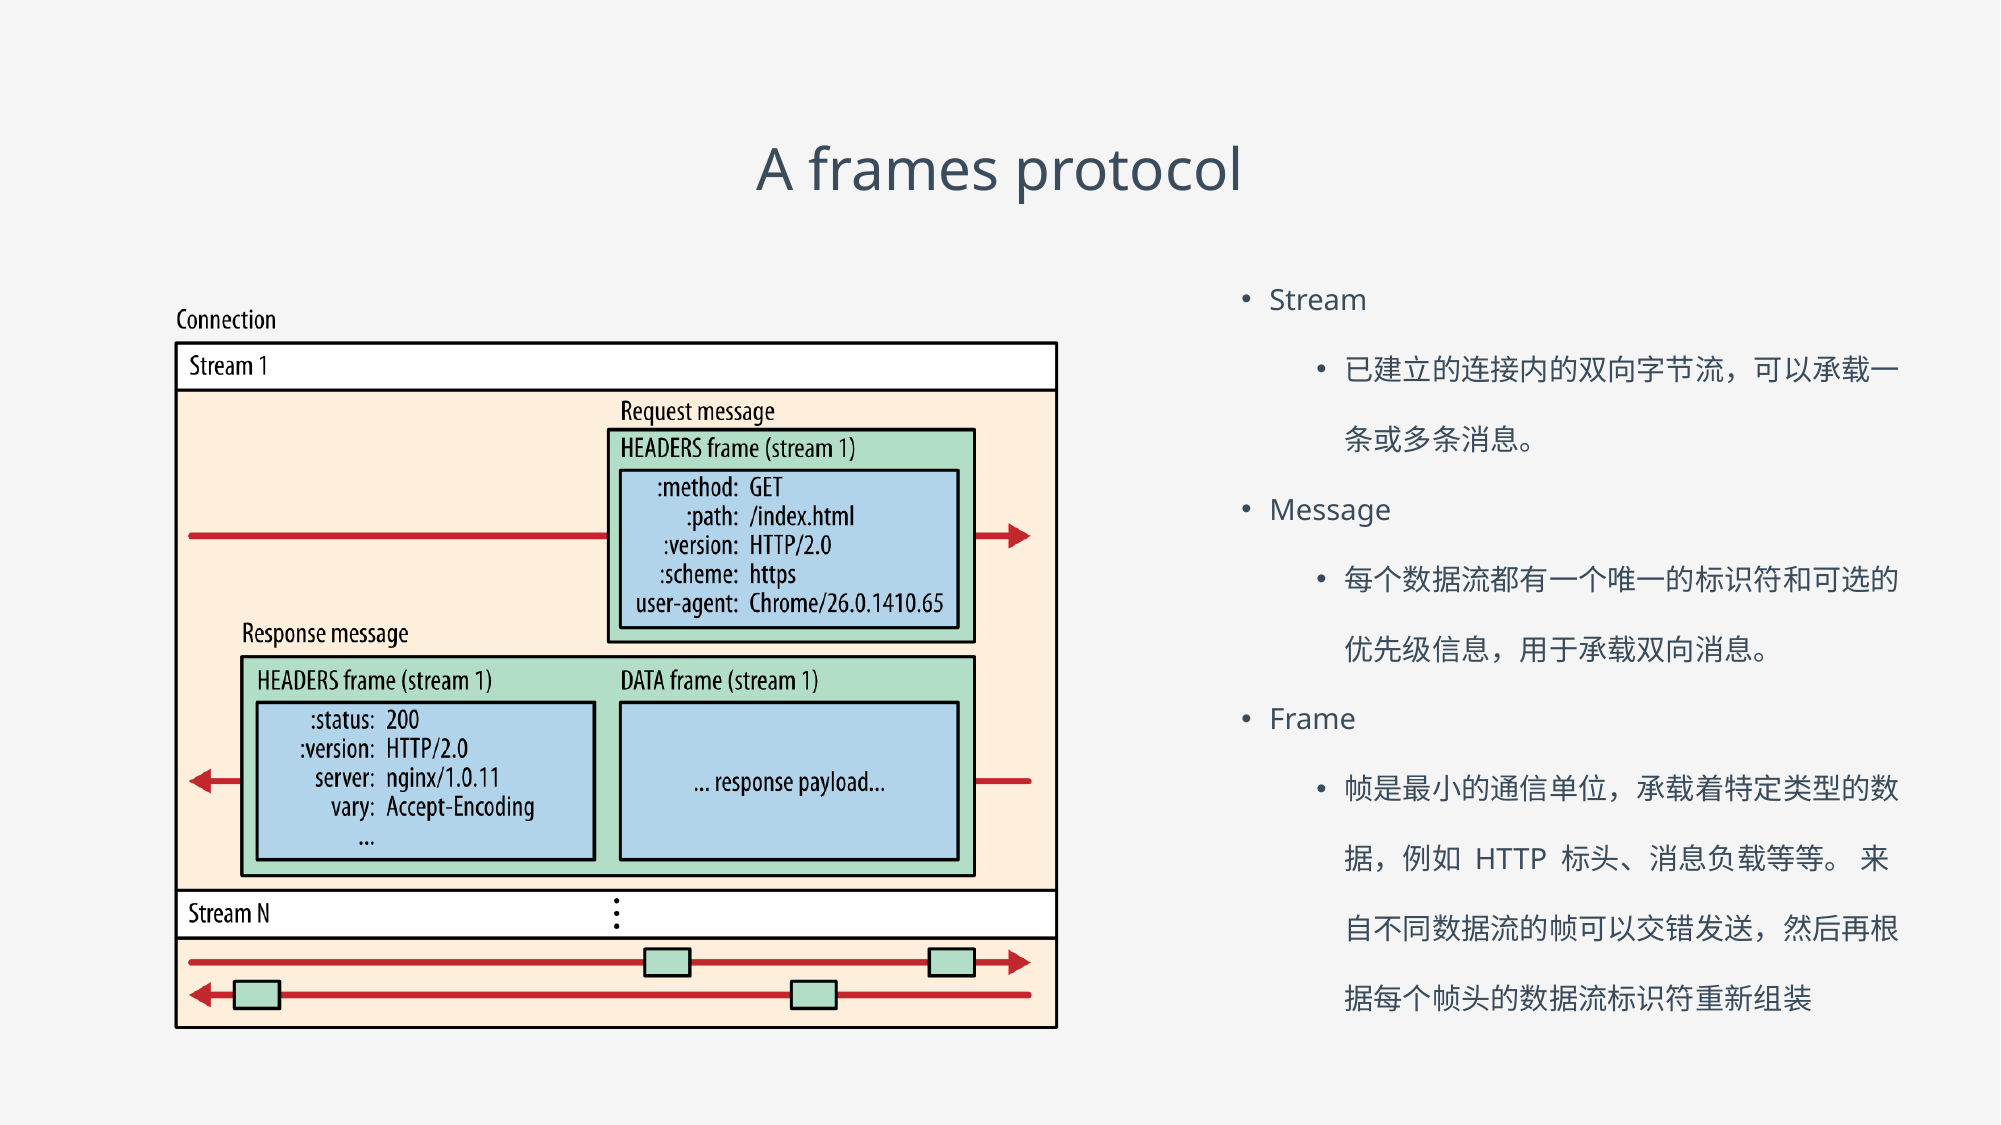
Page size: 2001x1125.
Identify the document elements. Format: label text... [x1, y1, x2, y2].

text_box A frames protocol [471, 90, 1528, 210]
picture [165, 304, 1077, 1048]
text_box Stream 已建立的连接内的双向字节流，可以承载一条或多条消息。 Message 每个数据流都有一个唯一的标识符和可选的优先级信息，用于承载双向消息。 Frame 帧是最小的通信单位，承载着特定类型的数据，例如 HTTP 标头、消息负载等等。 来自不同数据流的帧可以交错发送，然后再根据每个帧头的数据流标识符重新组装 [1226, 238, 1934, 1023]
